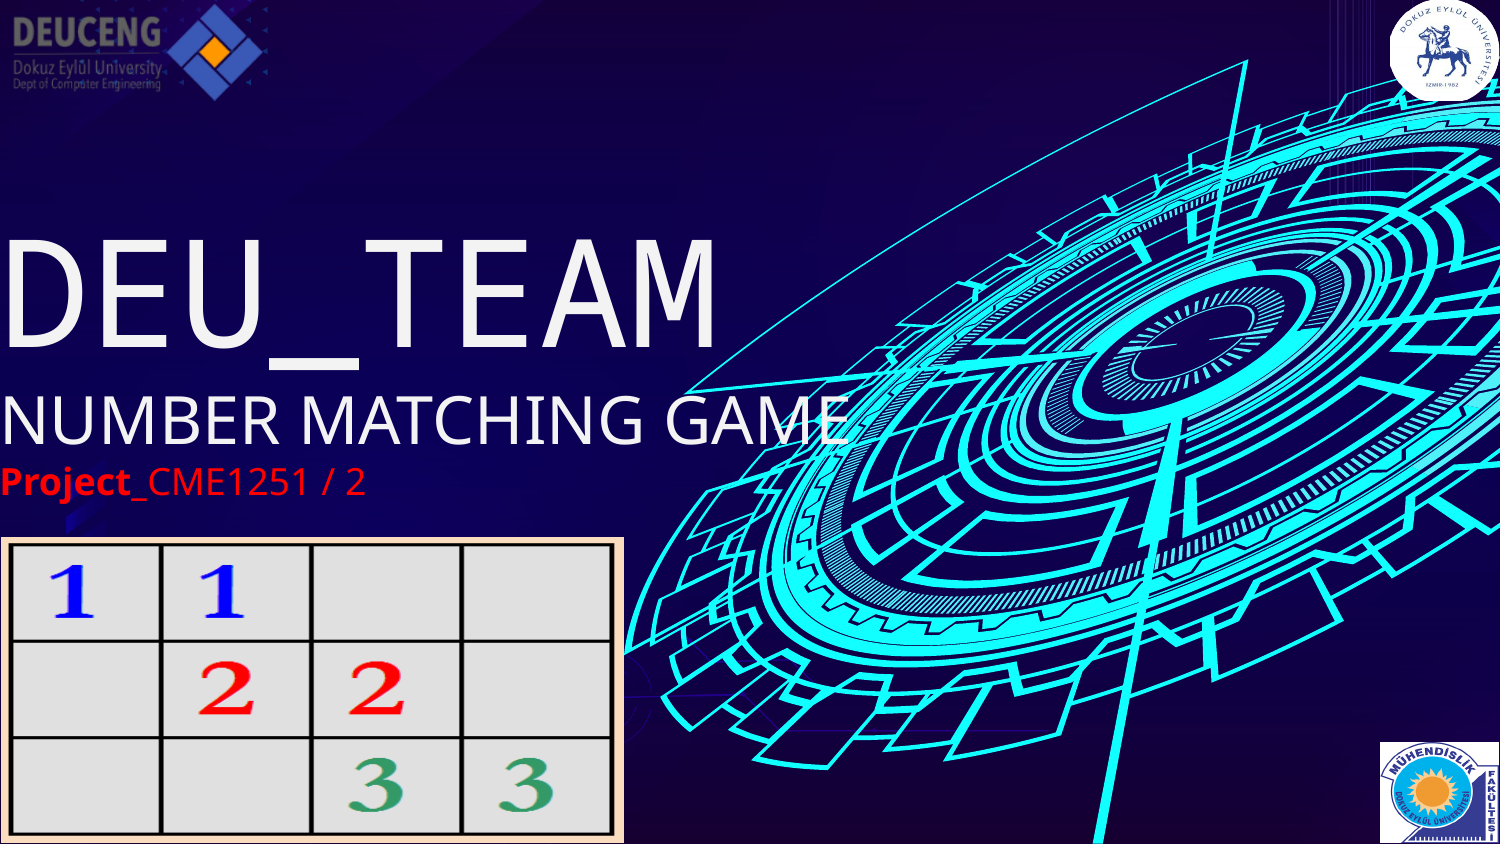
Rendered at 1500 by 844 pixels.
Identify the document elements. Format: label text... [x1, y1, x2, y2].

picture [0, 518, 624, 844]
title DEU_TEAM NUMBER MATCHING GAME Project_CME1251 / 2 [0, 225, 618, 518]
picture [0, 0, 1500, 225]
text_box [623, 55, 1500, 844]
picture [1380, 741, 1499, 843]
